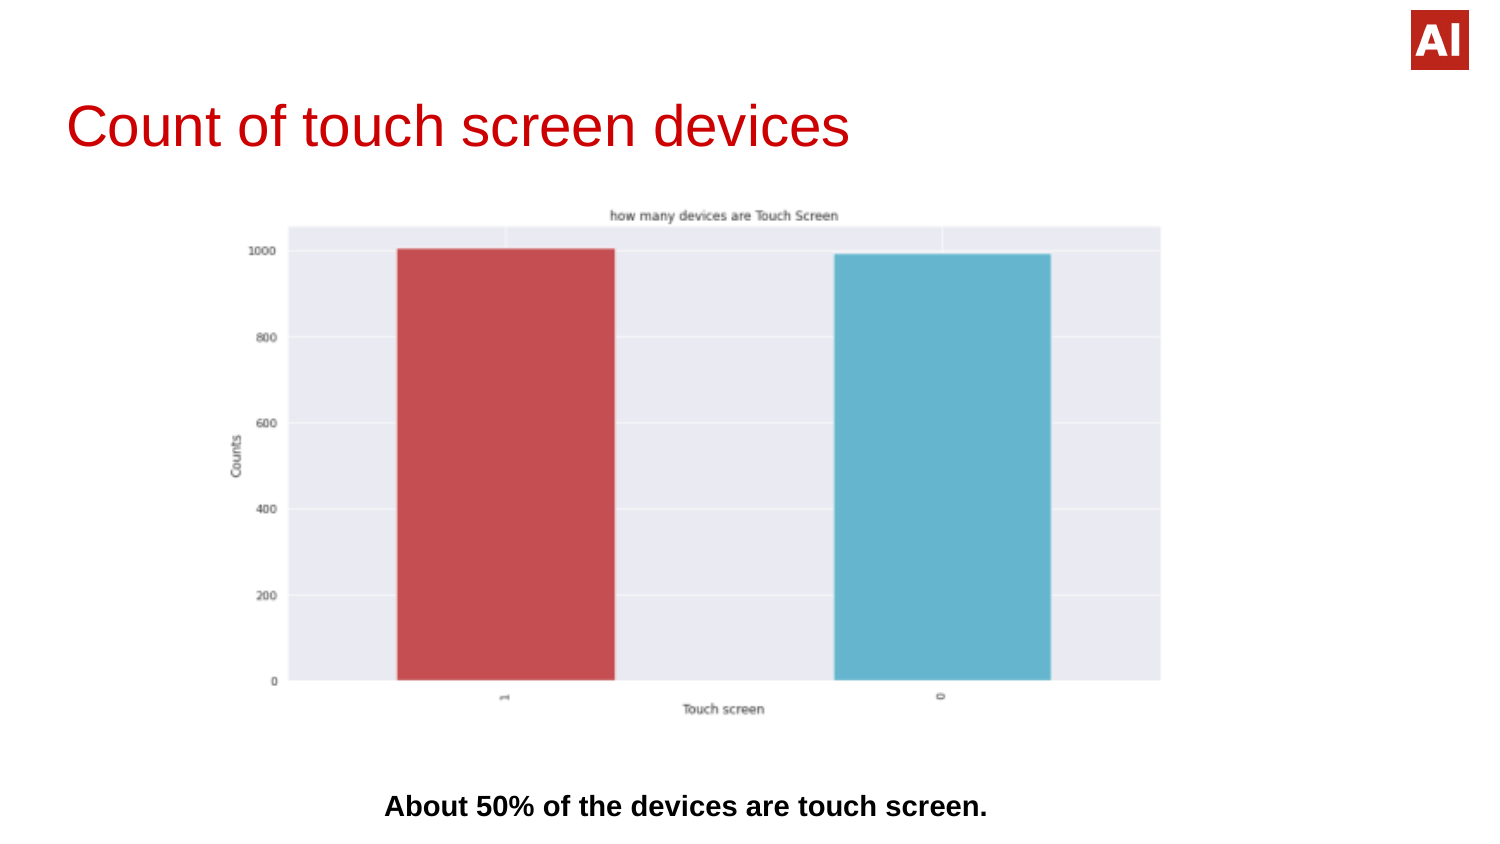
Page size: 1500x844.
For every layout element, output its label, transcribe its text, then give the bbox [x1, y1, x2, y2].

text_box About 50% of the devices are touch screen. [174, 779, 1199, 830]
title Count of touch screen devices [51, 72, 1449, 167]
picture [1411, 10, 1469, 70]
picture [94, 202, 1289, 741]
